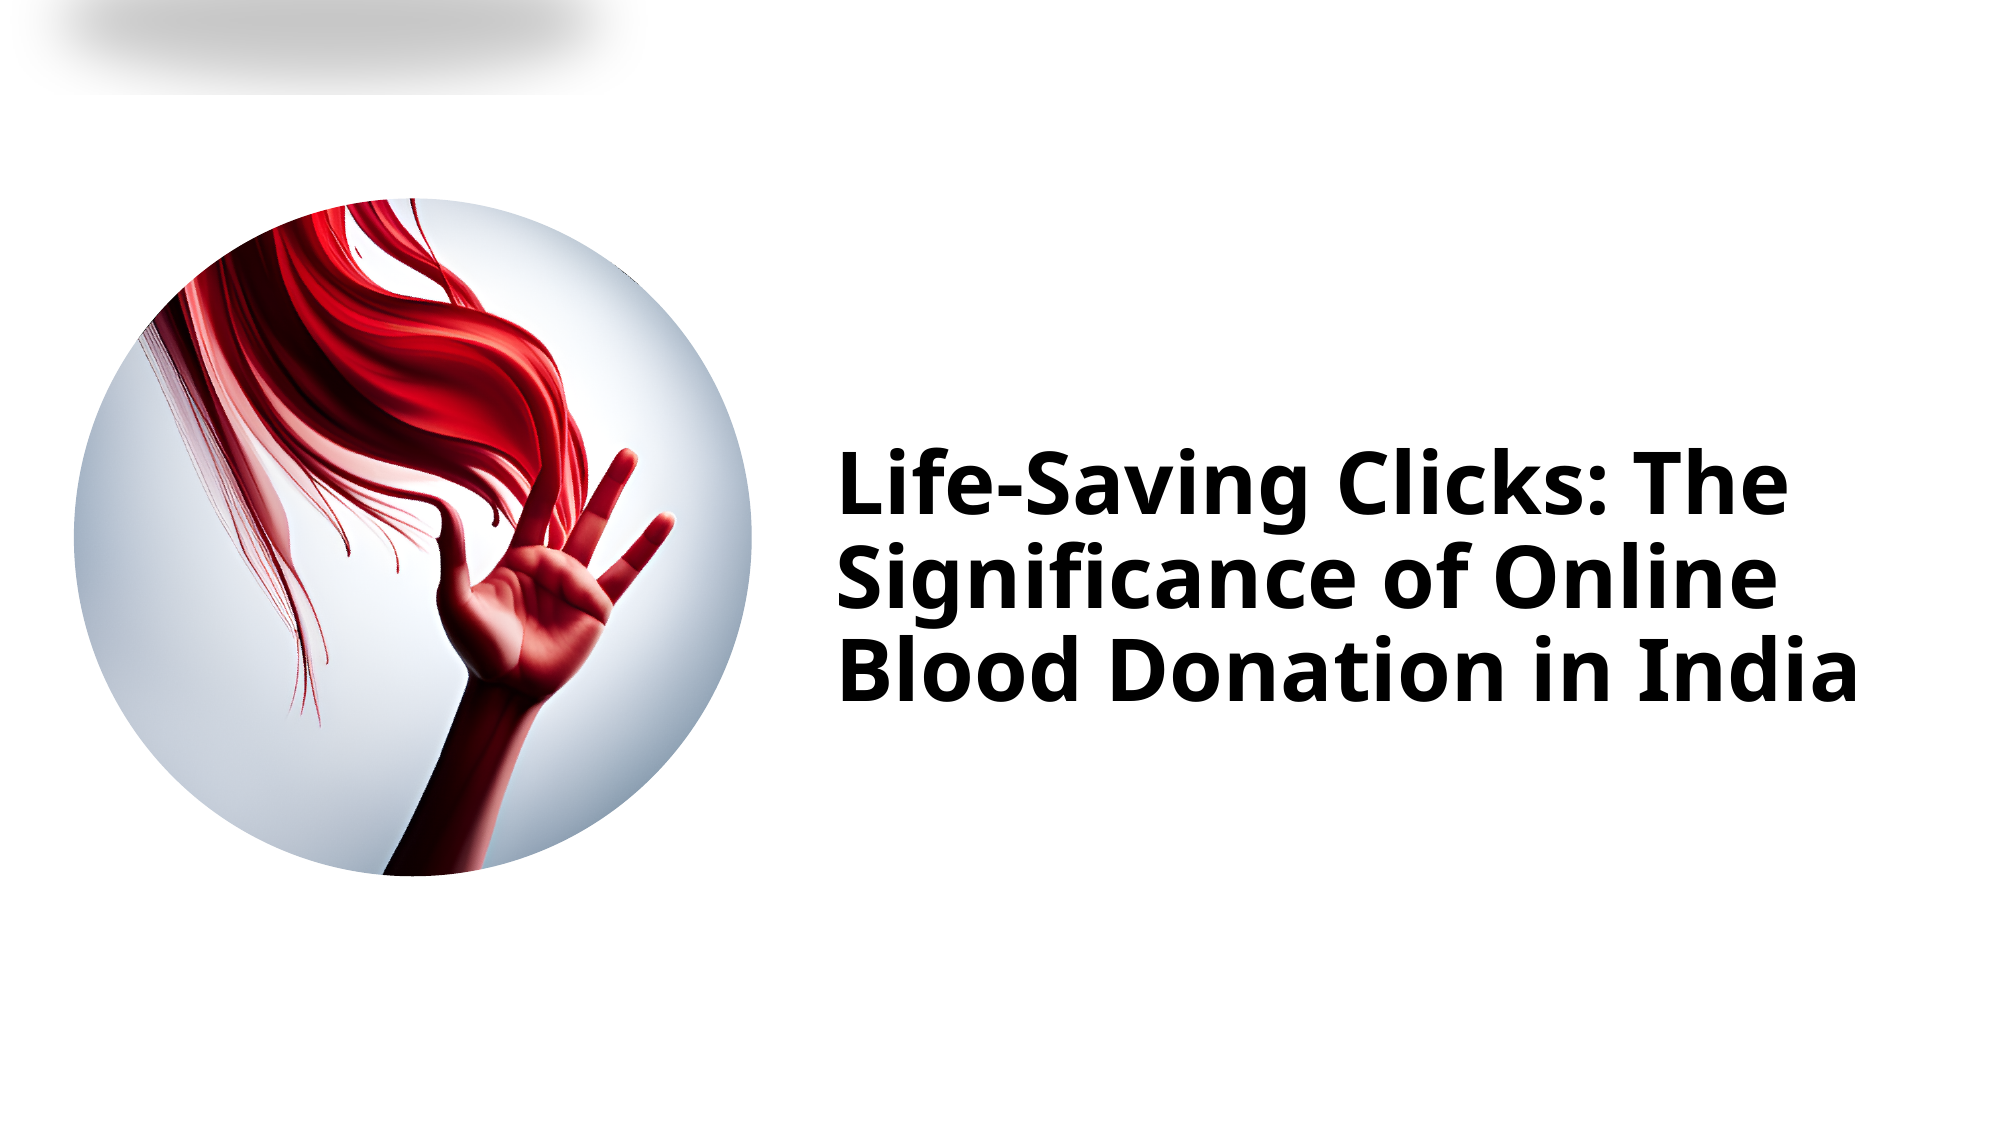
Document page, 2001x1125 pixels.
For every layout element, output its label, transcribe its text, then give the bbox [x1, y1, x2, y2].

picture [73, 198, 752, 877]
title Life-Saving Clicks: The Significance of Online Blood Donation in India [820, 346, 1890, 729]
